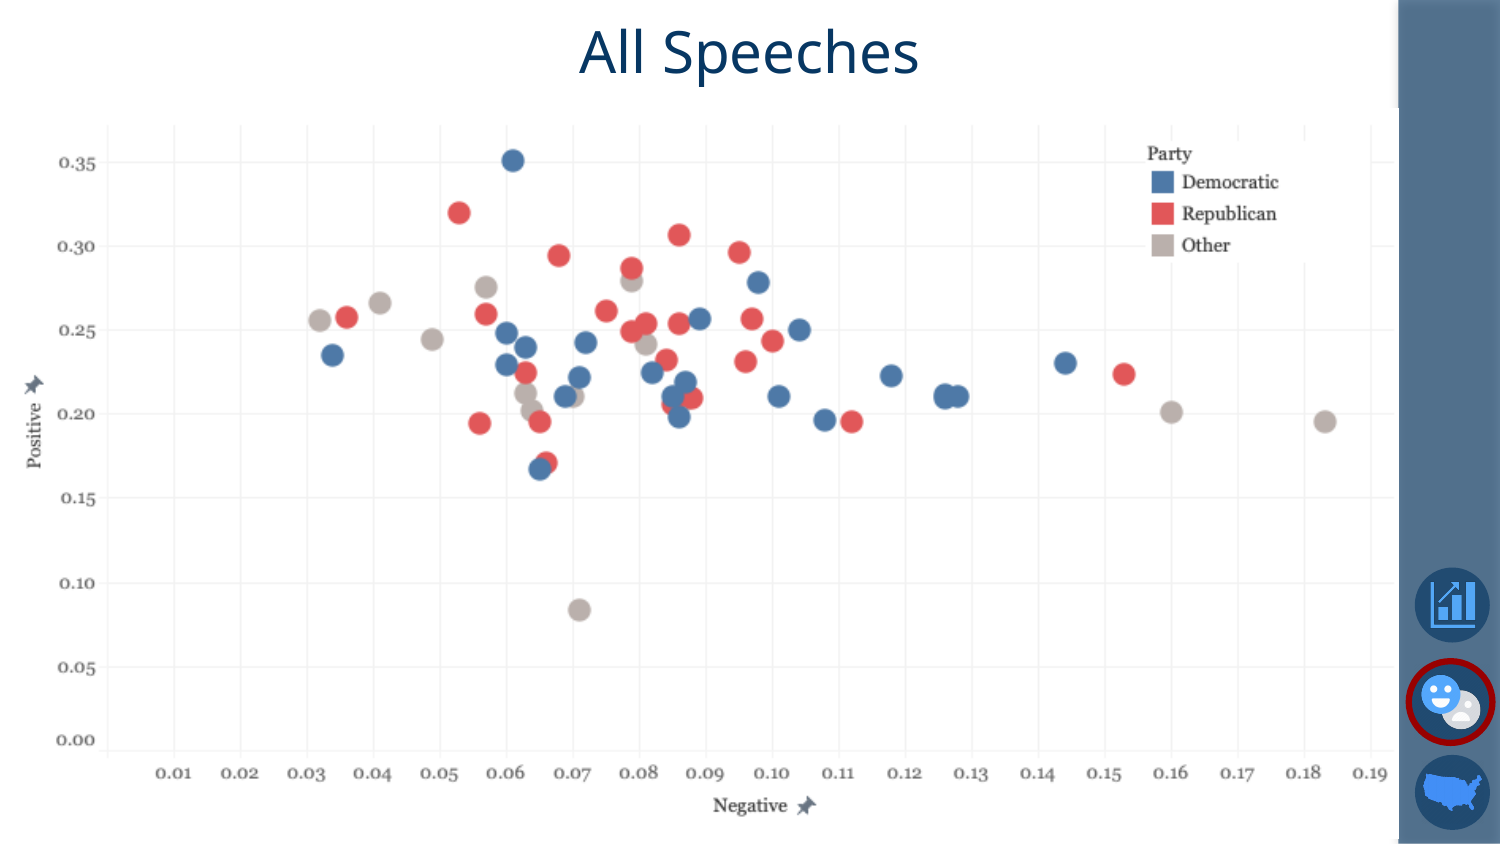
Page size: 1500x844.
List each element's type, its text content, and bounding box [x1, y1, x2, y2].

picture [1420, 760, 1485, 825]
picture [0, 107, 1399, 839]
text_box [1436, 567, 1468, 571]
picture [1414, 664, 1490, 740]
picture [1420, 573, 1485, 637]
text_box [1435, 754, 1470, 759]
title All Speeches [0, 0, 1394, 106]
text_box [1398, 0, 1500, 844]
